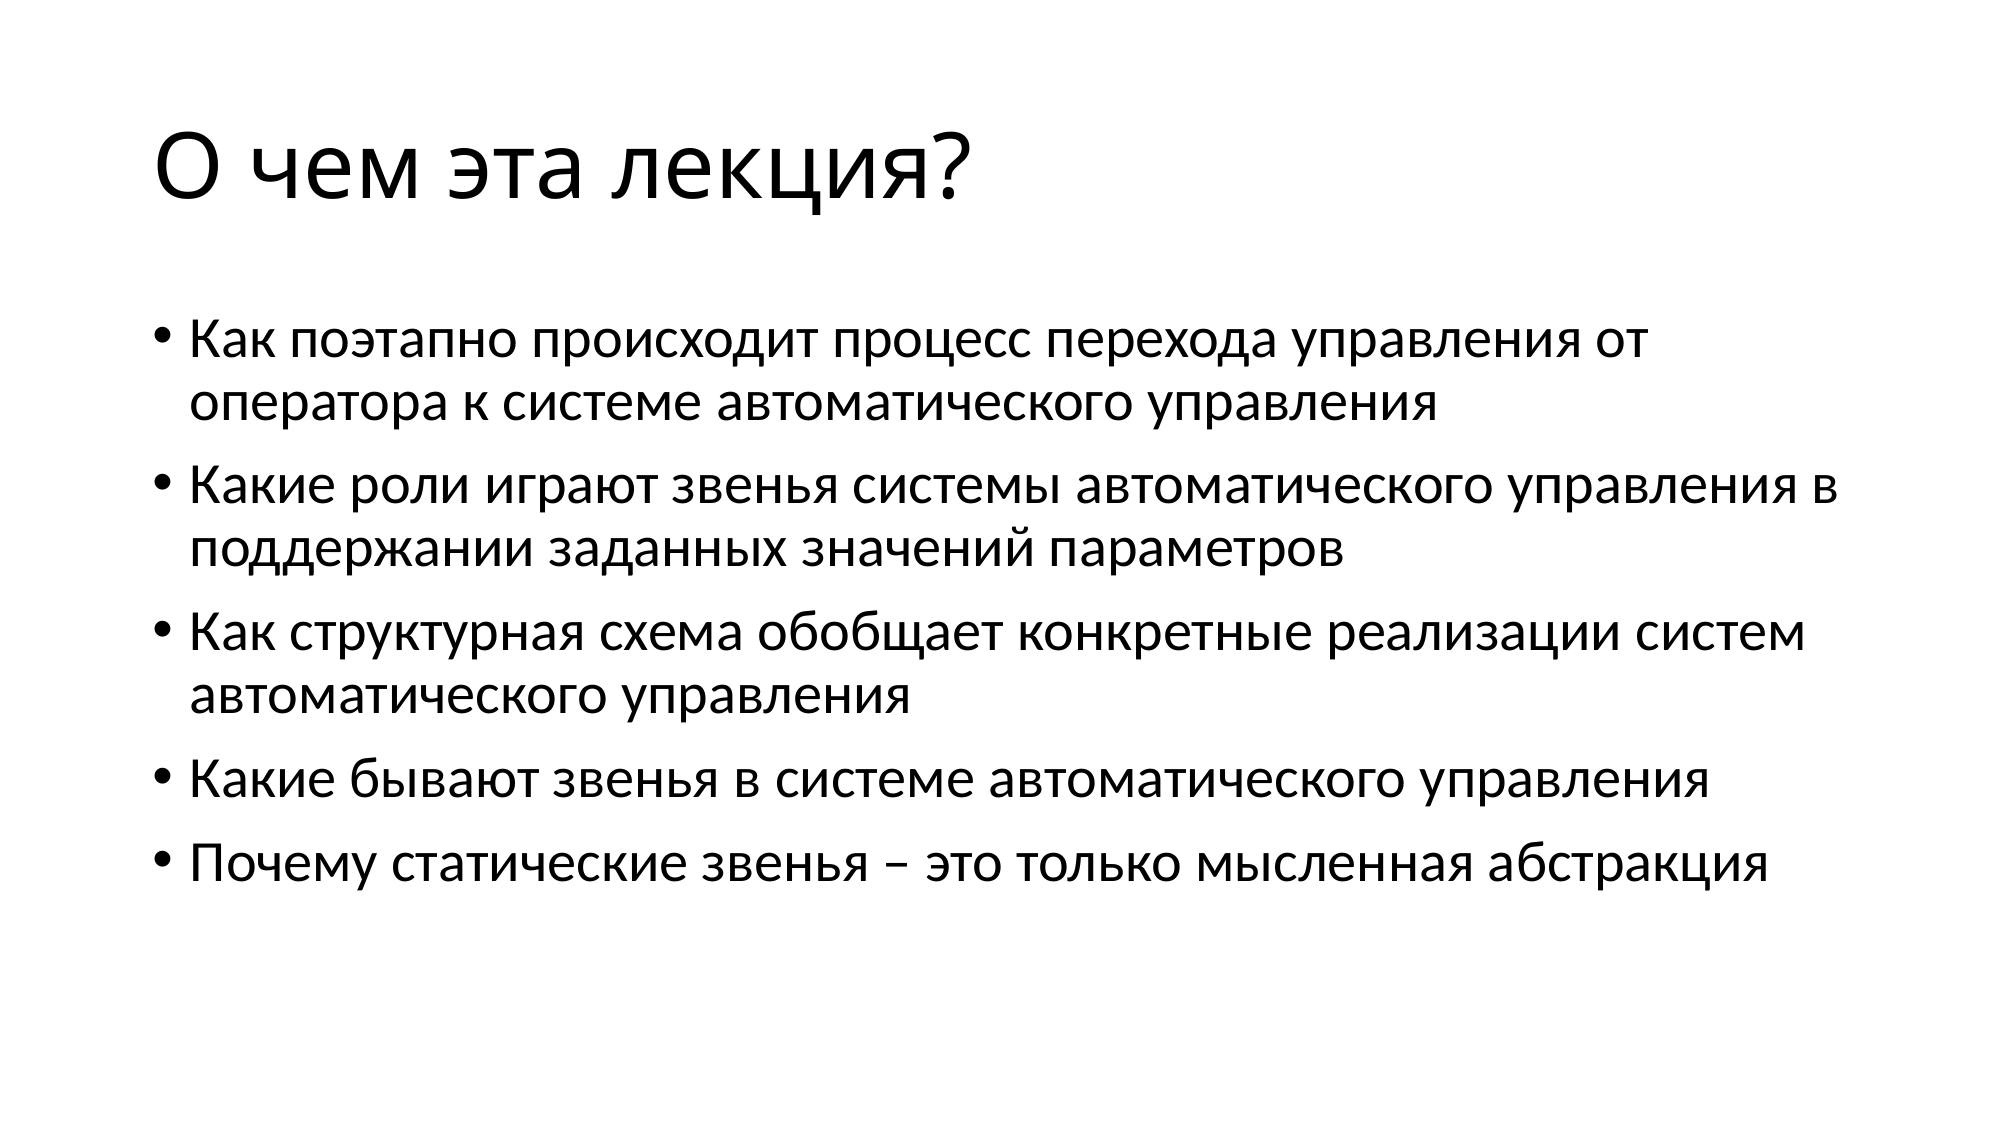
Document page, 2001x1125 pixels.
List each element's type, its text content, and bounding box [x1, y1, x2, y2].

title О чем эта лекция? [137, 59, 1863, 278]
list Как поэтапно происходит процесс перехода управления от оператора к системе автоматического управления Какие роли играют звенья системы автоматического управления в поддержании заданных значений параметров Как структурная схема обобщает конкретные реализации систем автоматического управления Какие бывают звенья в системе автоматического управления Почему статические звенья – это только мысленная абстракция [137, 299, 1863, 1014]
